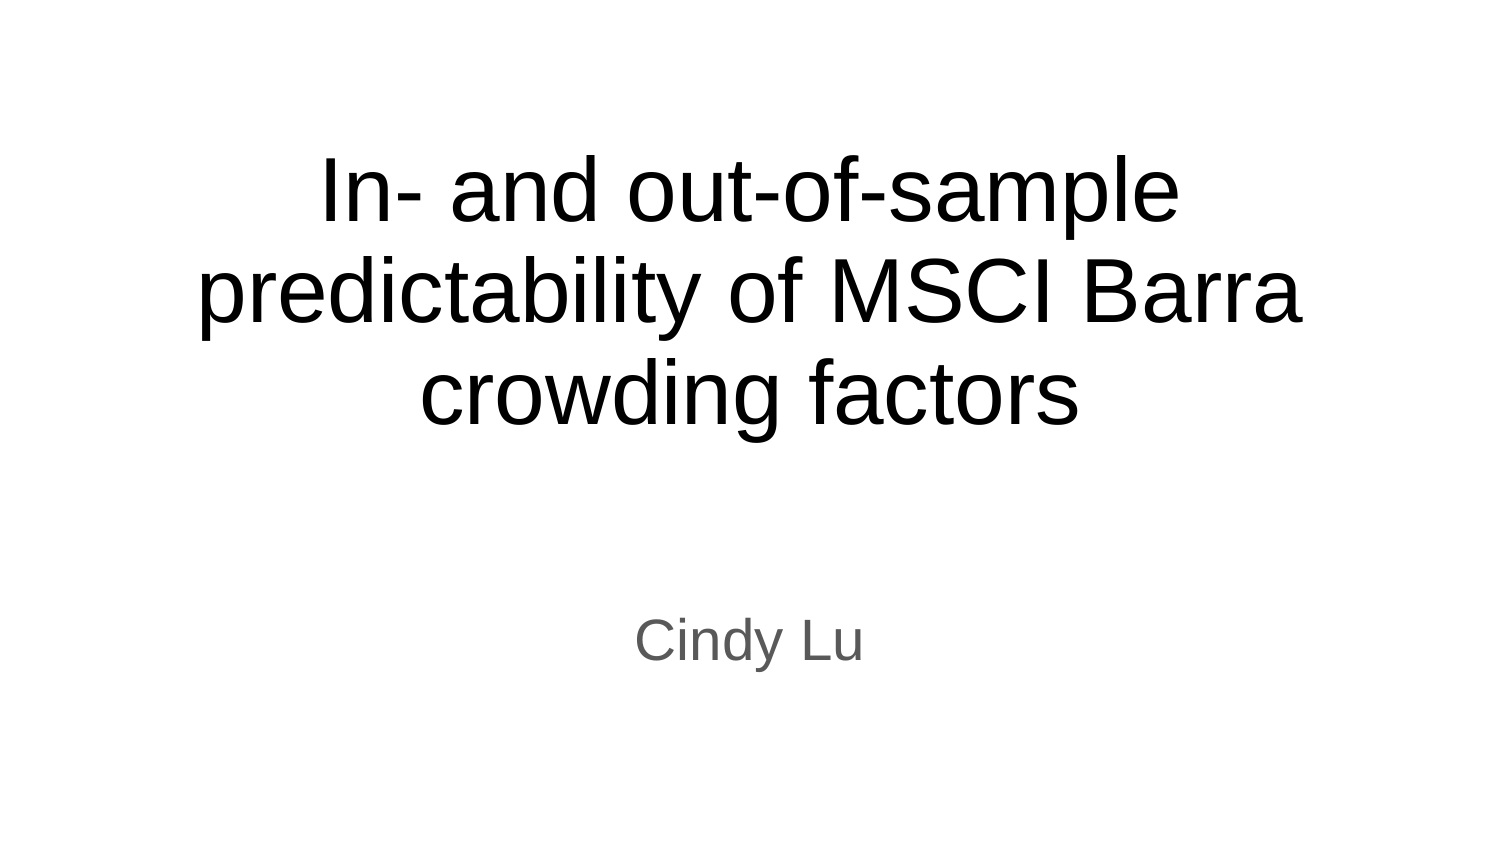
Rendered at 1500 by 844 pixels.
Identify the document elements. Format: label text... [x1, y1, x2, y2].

title In- and out-of-sample predictability of MSCI Barra crowding factors [51, 122, 1449, 459]
subtitle Cindy Lu [51, 592, 1449, 723]
